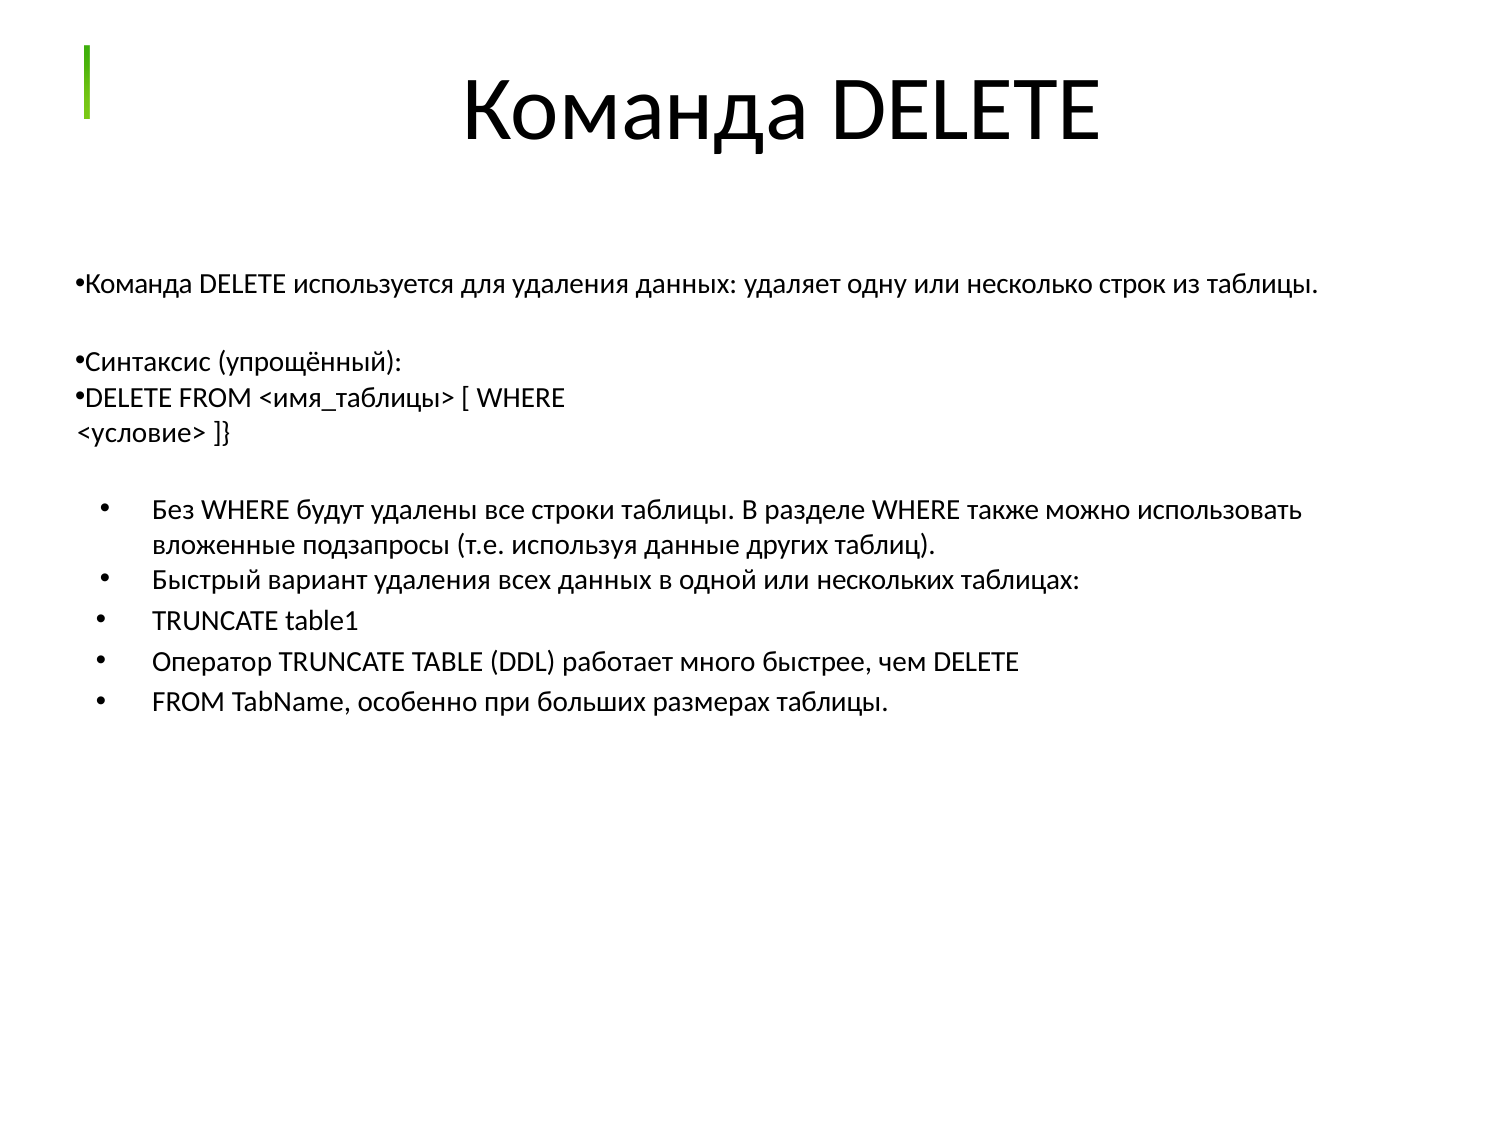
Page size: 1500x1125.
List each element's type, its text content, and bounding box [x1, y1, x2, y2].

list Команда DELETE используется для удаления данных: удаляет одну или несколько строк из таблицы. Синтаксис (упрощённый): DELETE FROM <имя_таблицы> [ WHERE <условие> ]} Без WHERE будут удалены все строки таблицы. В разделе WHERE также можно использовать вложенные подзапросы (т.е. используя данные других таблиц). Быстрый вариант удаления всех данных в одной или нескольких таблицах: TRUNCATE table1 Оператор TRUNCATE TABLE (DDL) работает много быстрее, чем DELETE FROM TabName, особенно при больших размерах таблицы. [75, 262, 1425, 903]
title Команда DELETE [75, 6, 1425, 197]
picture [84, 45, 90, 119]
